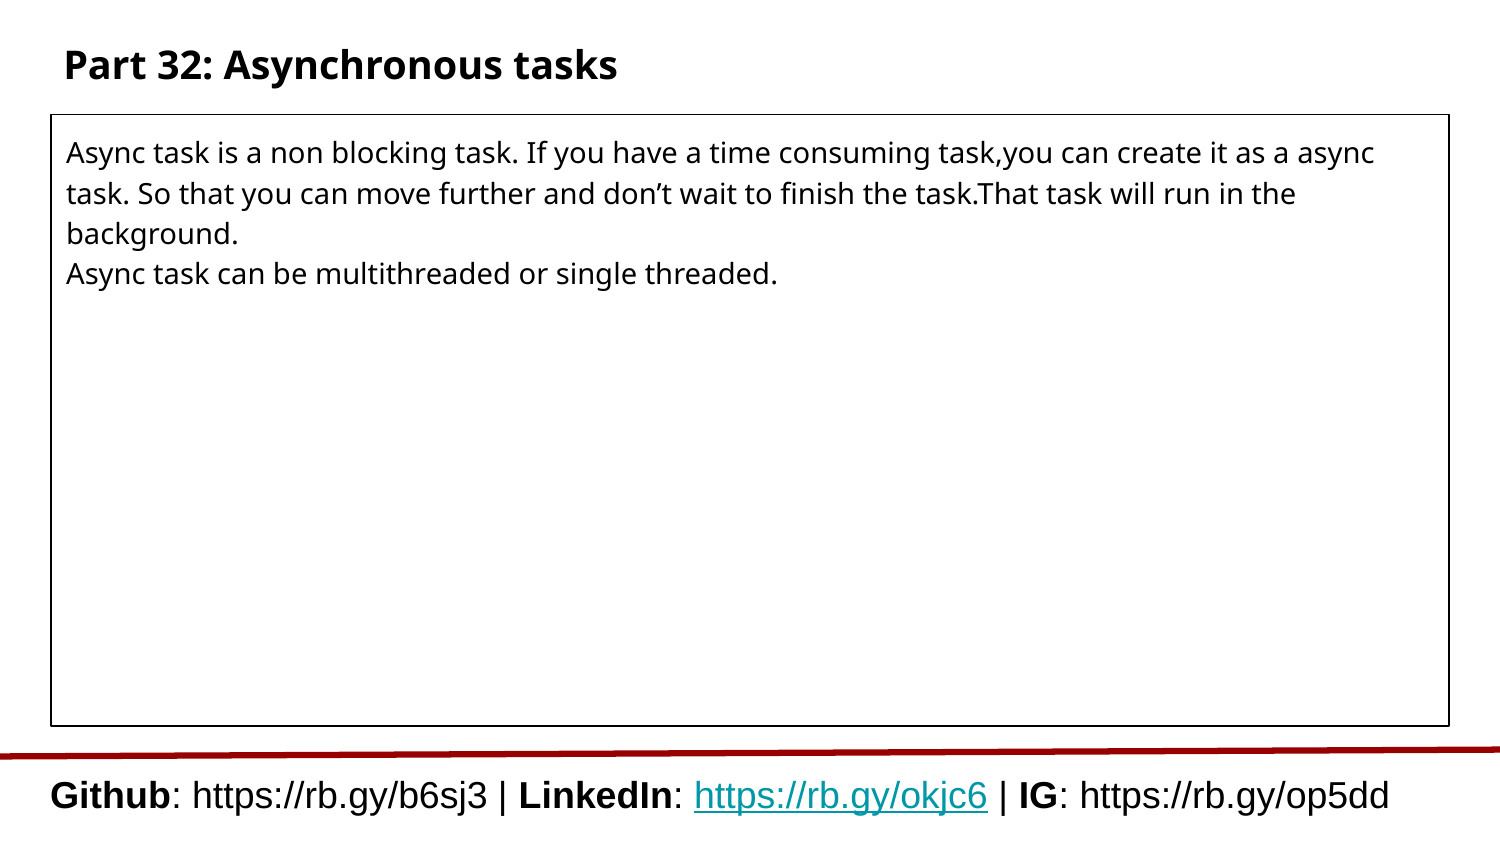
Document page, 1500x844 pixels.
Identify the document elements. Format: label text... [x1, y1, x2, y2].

title Part 32: Asynchronous tasks [48, 17, 1447, 94]
text_box Github: https://rb.gy/b6sj3 | LinkedIn: https://rb.gy/okjc6 | IG: https://rb.gy/op5dd [35, 765, 1460, 832]
list Async task is a non blocking task. If you have a time consuming task,you can create it as a async task. So that you can move further and don’t wait to finish the task.That task will run in the background. Async task can be multithreaded or single threaded. [51, 114, 1449, 726]
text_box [0, 749, 1500, 757]
